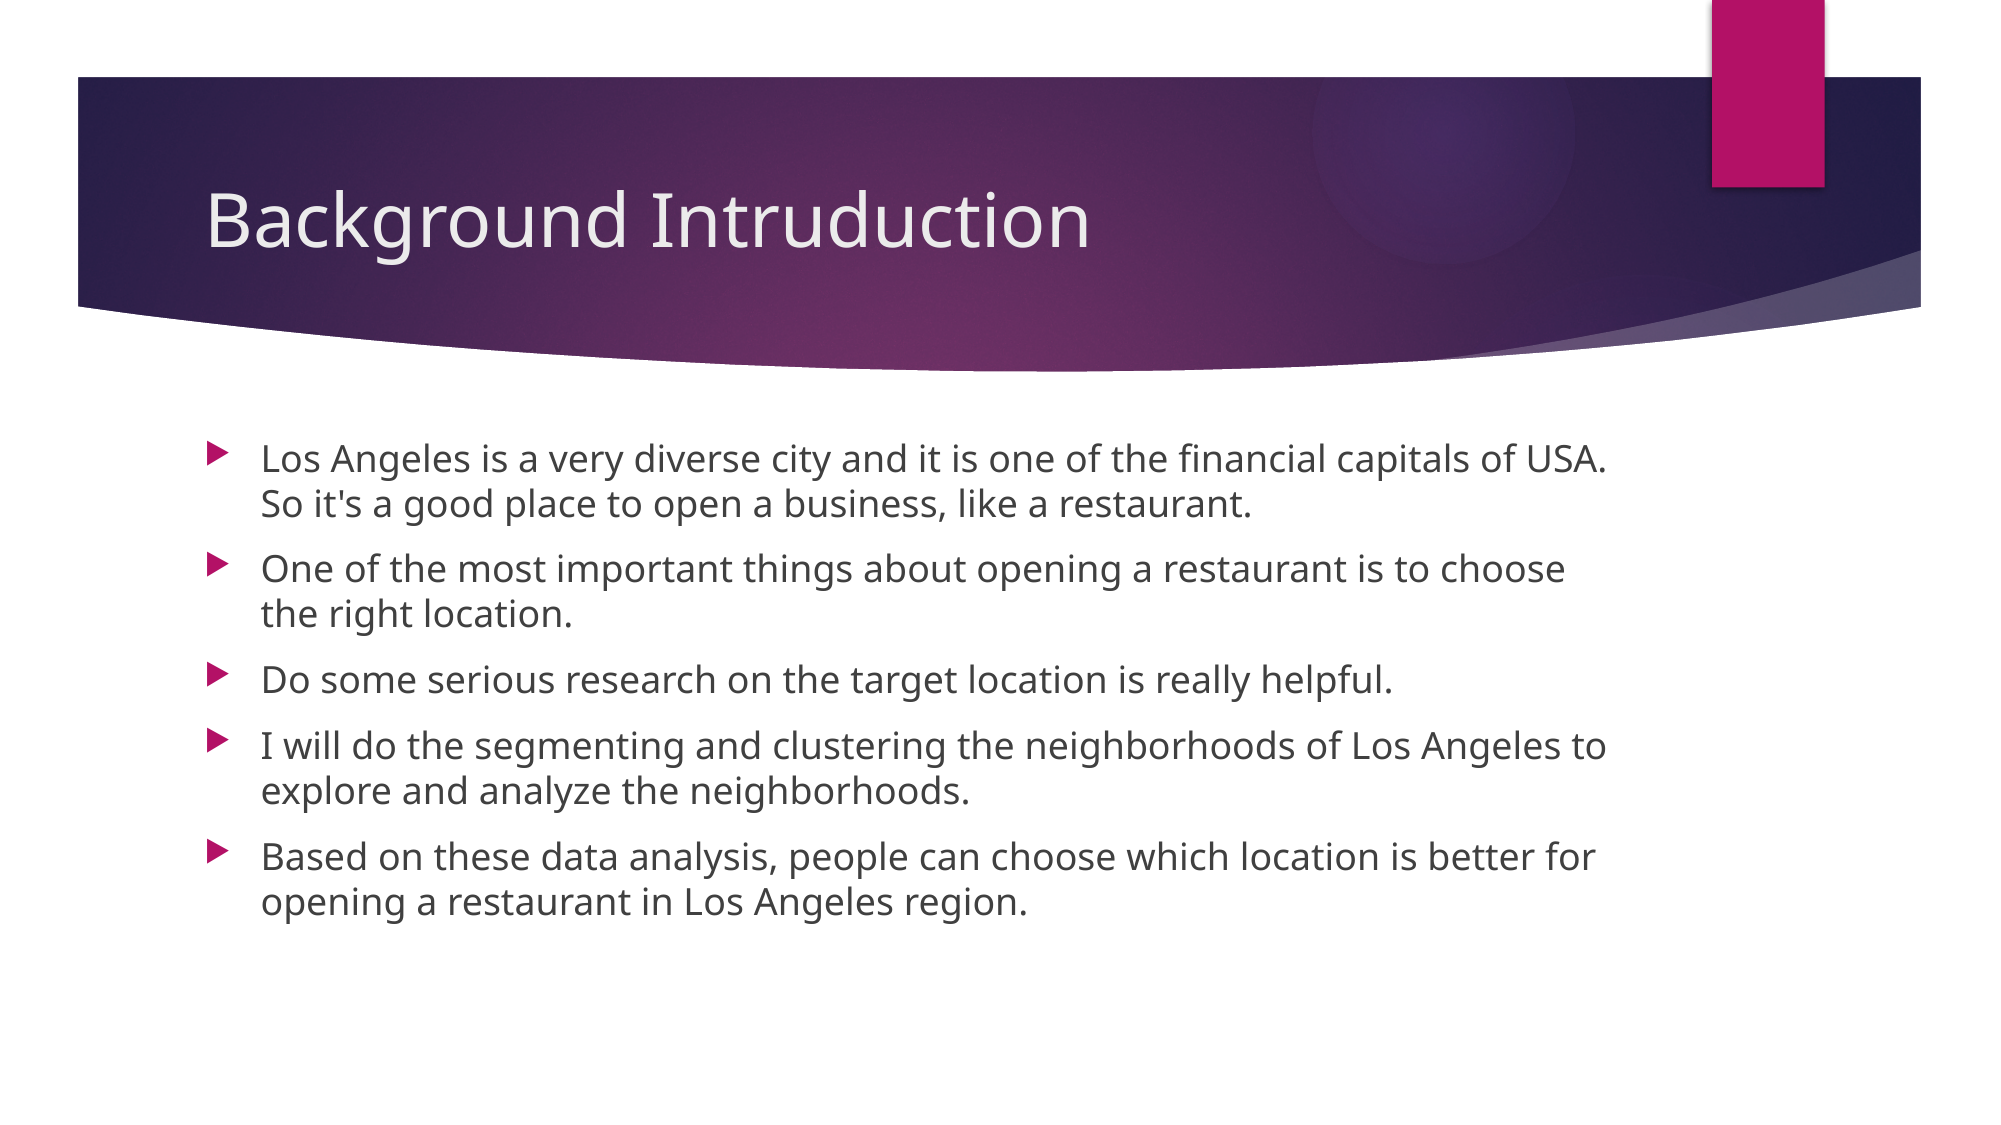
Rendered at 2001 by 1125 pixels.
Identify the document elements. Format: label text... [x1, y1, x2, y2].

list Los Angeles is a very diverse city and it is one of the financial capitals of USA. So it's a good place to open a business, like a restaurant. One of the most important things about opening a restaurant is to choose the right location. Do some serious research on the target location is really helpful. I will do the segmenting and clustering the neighborhoods of Los Angeles to explore and analyze the neighborhoods. Based on these data analysis, people can choose which location is better for opening a restaurant in Los Angeles region. [189, 427, 1638, 988]
title Background Intruduction [189, 159, 1627, 276]
